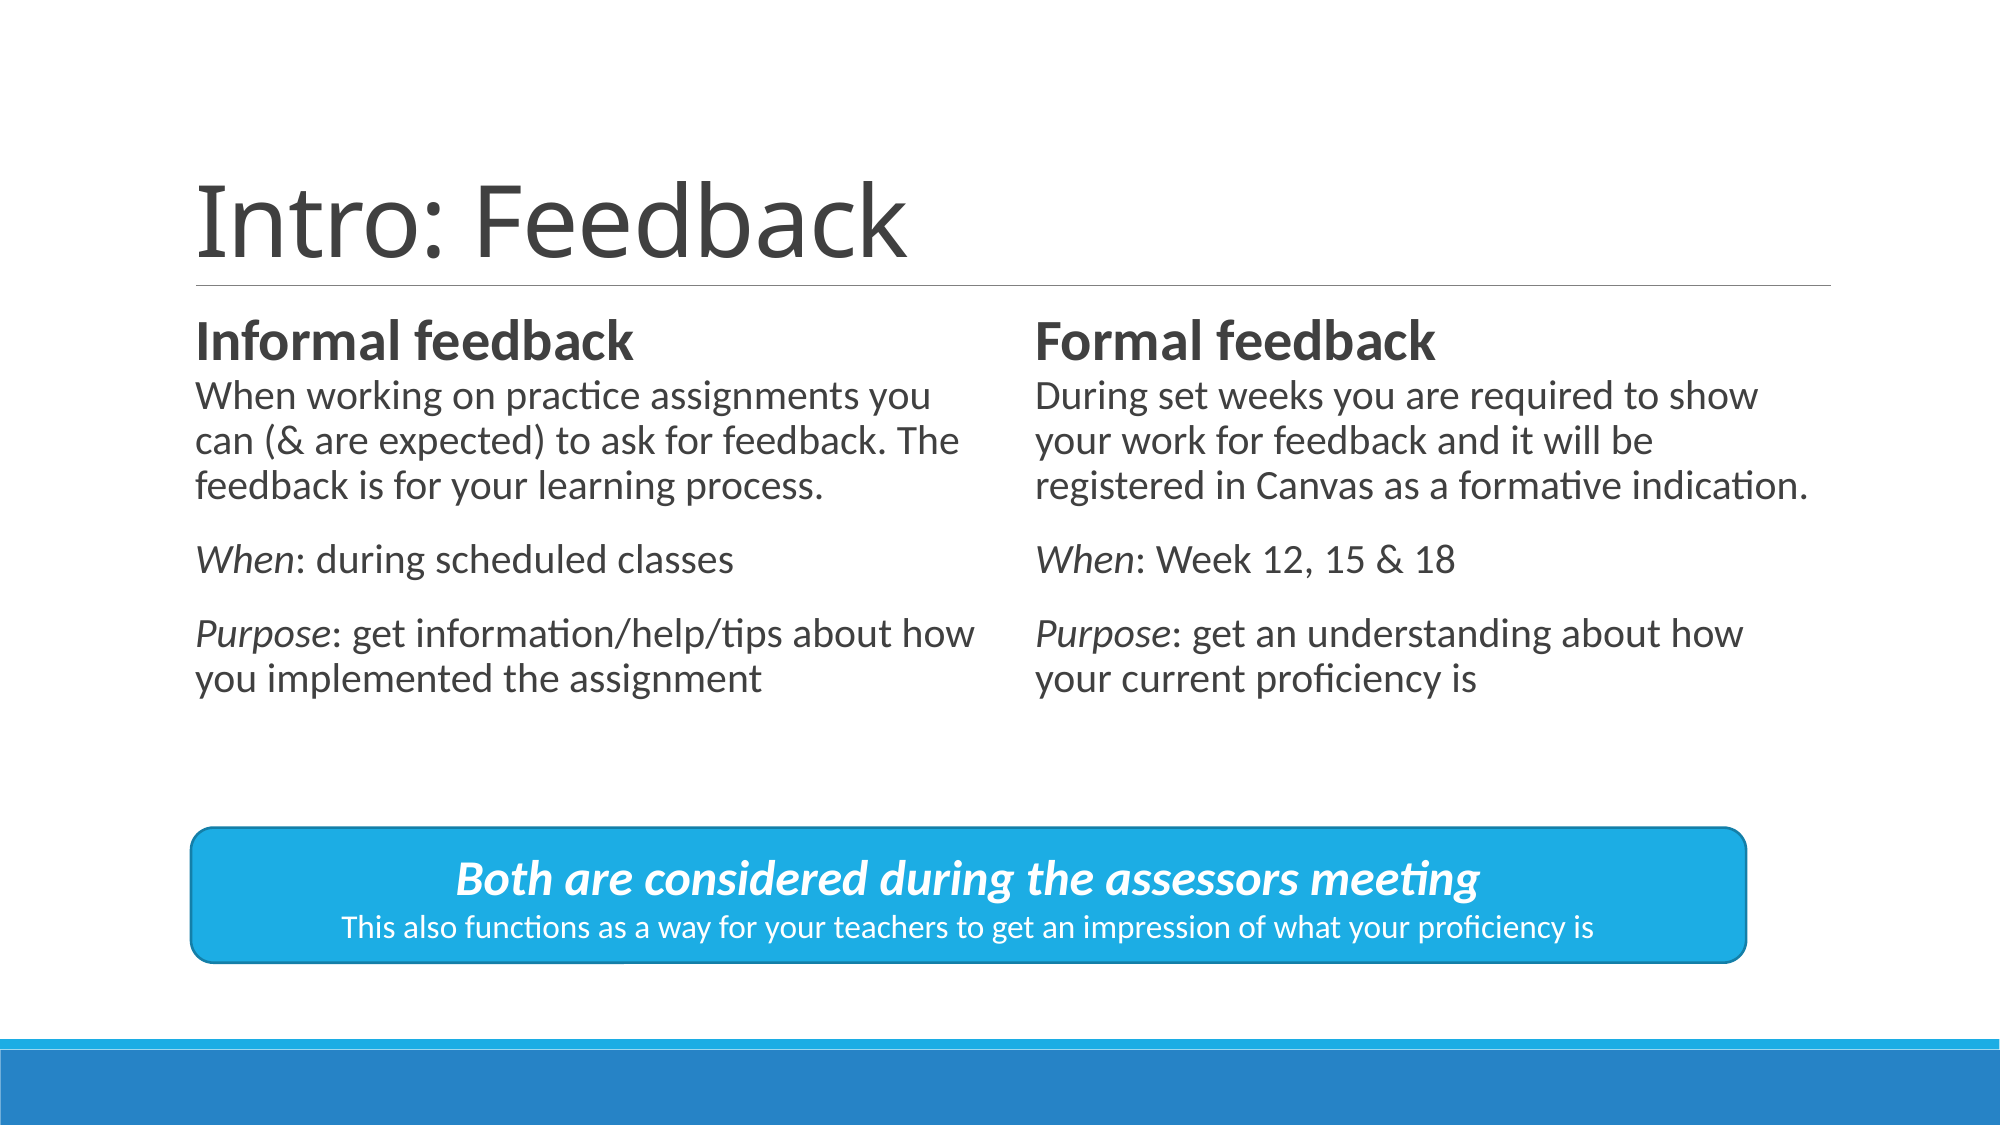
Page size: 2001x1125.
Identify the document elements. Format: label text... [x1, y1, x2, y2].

list Informal feedback When working on practice assignments you can (& are expected) to ask for feedback. The feedback is for your learning process. When: during scheduled classes Purpose: get information/help/tips about how you implemented the assignment [180, 302, 990, 963]
title Intro: Feedback [180, 47, 1830, 285]
text_box Both are considered during the assessors meeting This also functions as a way for your teachers to get an impression of what your proficiency is [189, 826, 1748, 965]
list Formal feedback During set weeks you are required to show your work for feedback and it will be registered in Canvas as a formative indication. When: Week 12, 15 & 18 Purpose: get an understanding about how your current proficiency is [1020, 302, 1830, 963]
